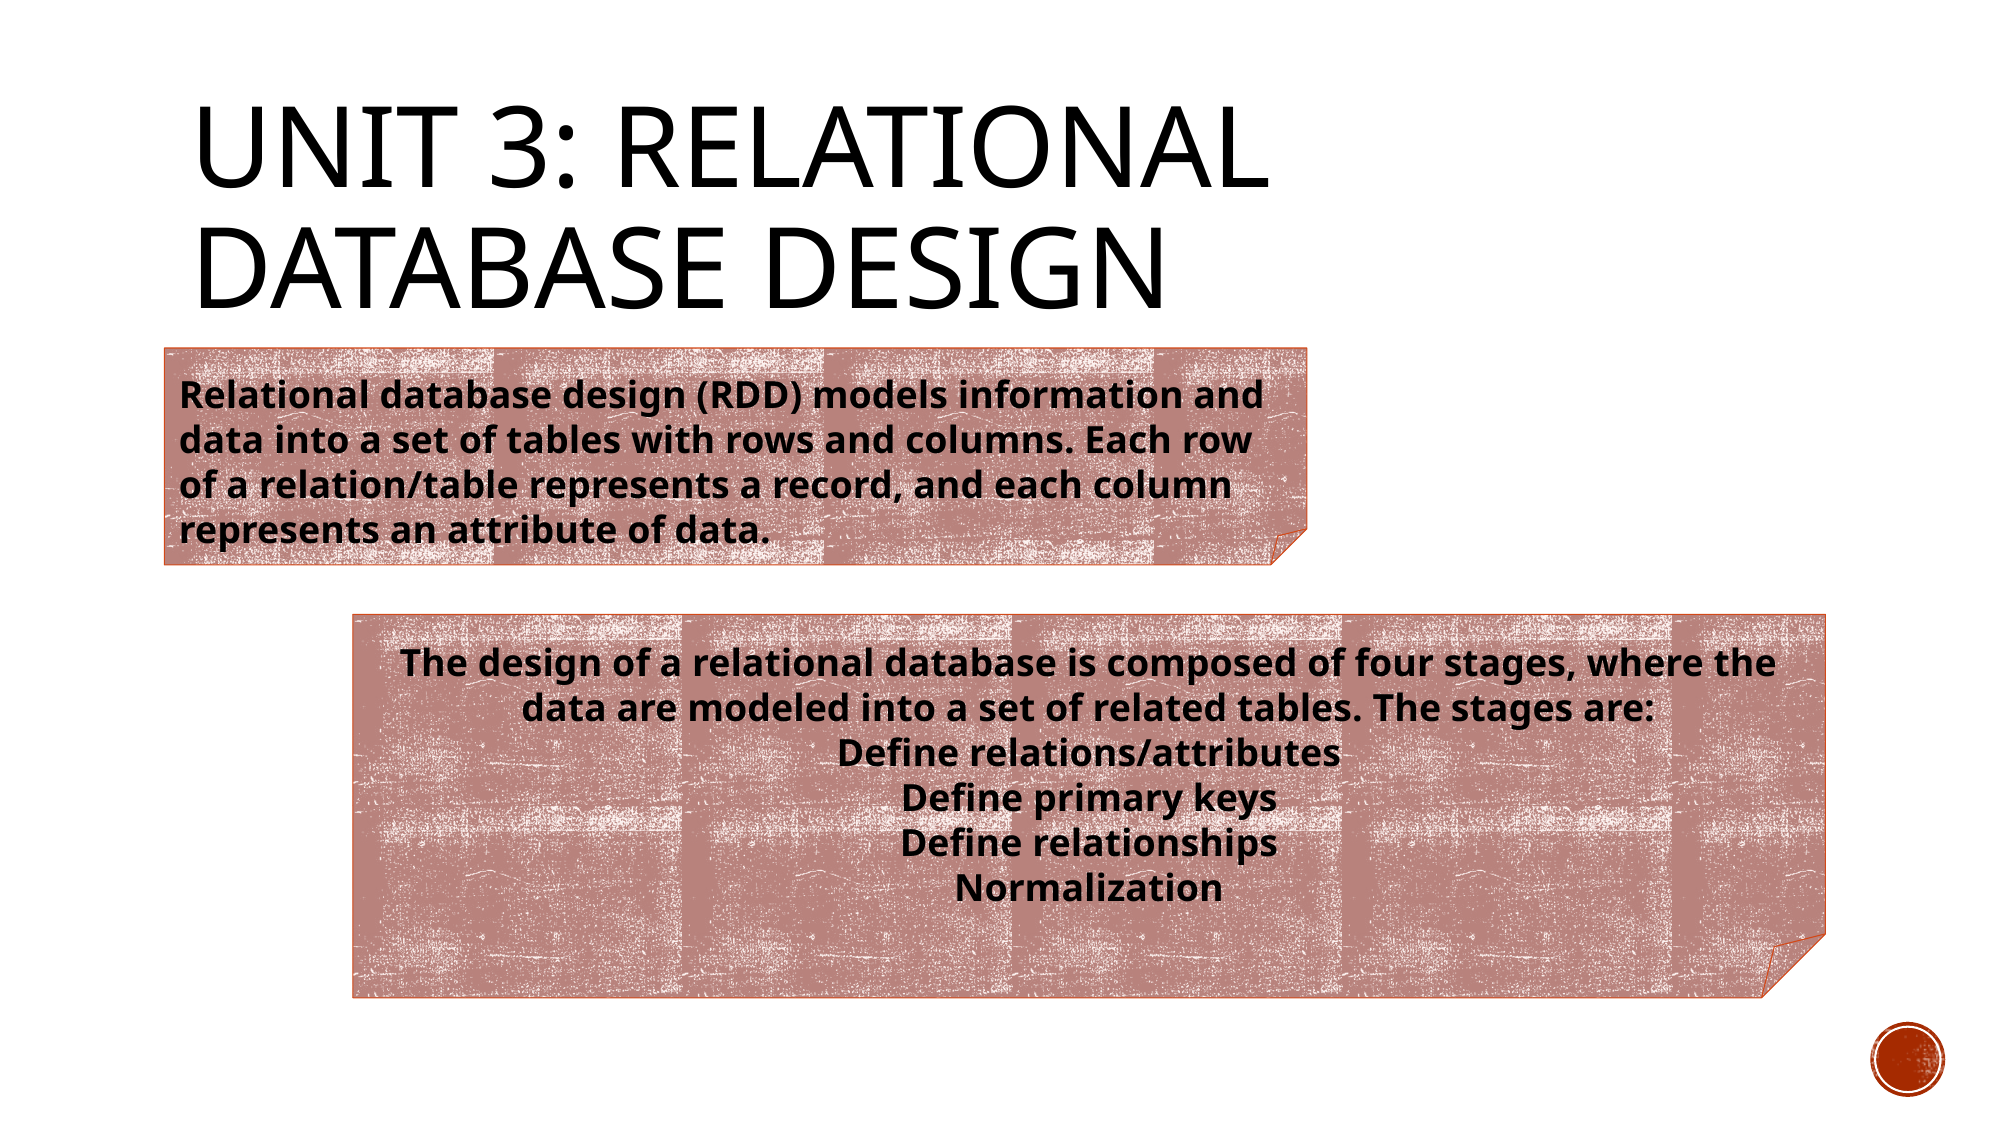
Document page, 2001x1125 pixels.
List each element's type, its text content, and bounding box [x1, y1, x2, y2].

text_box The design of a relational database is composed of four stages, where the data are modeled into a set of related tables. The stages are: Define relations/attributes Define primary keys Define relationships Normalization [352, 613, 1826, 999]
text_box Relational database design (RDD) models information and data into a set of tables with rows and columns. Each row of a relation/table represents a record, and each column represents an attribute of data. [163, 347, 1308, 566]
title UNIT 3: Relational database design [175, 79, 1826, 344]
